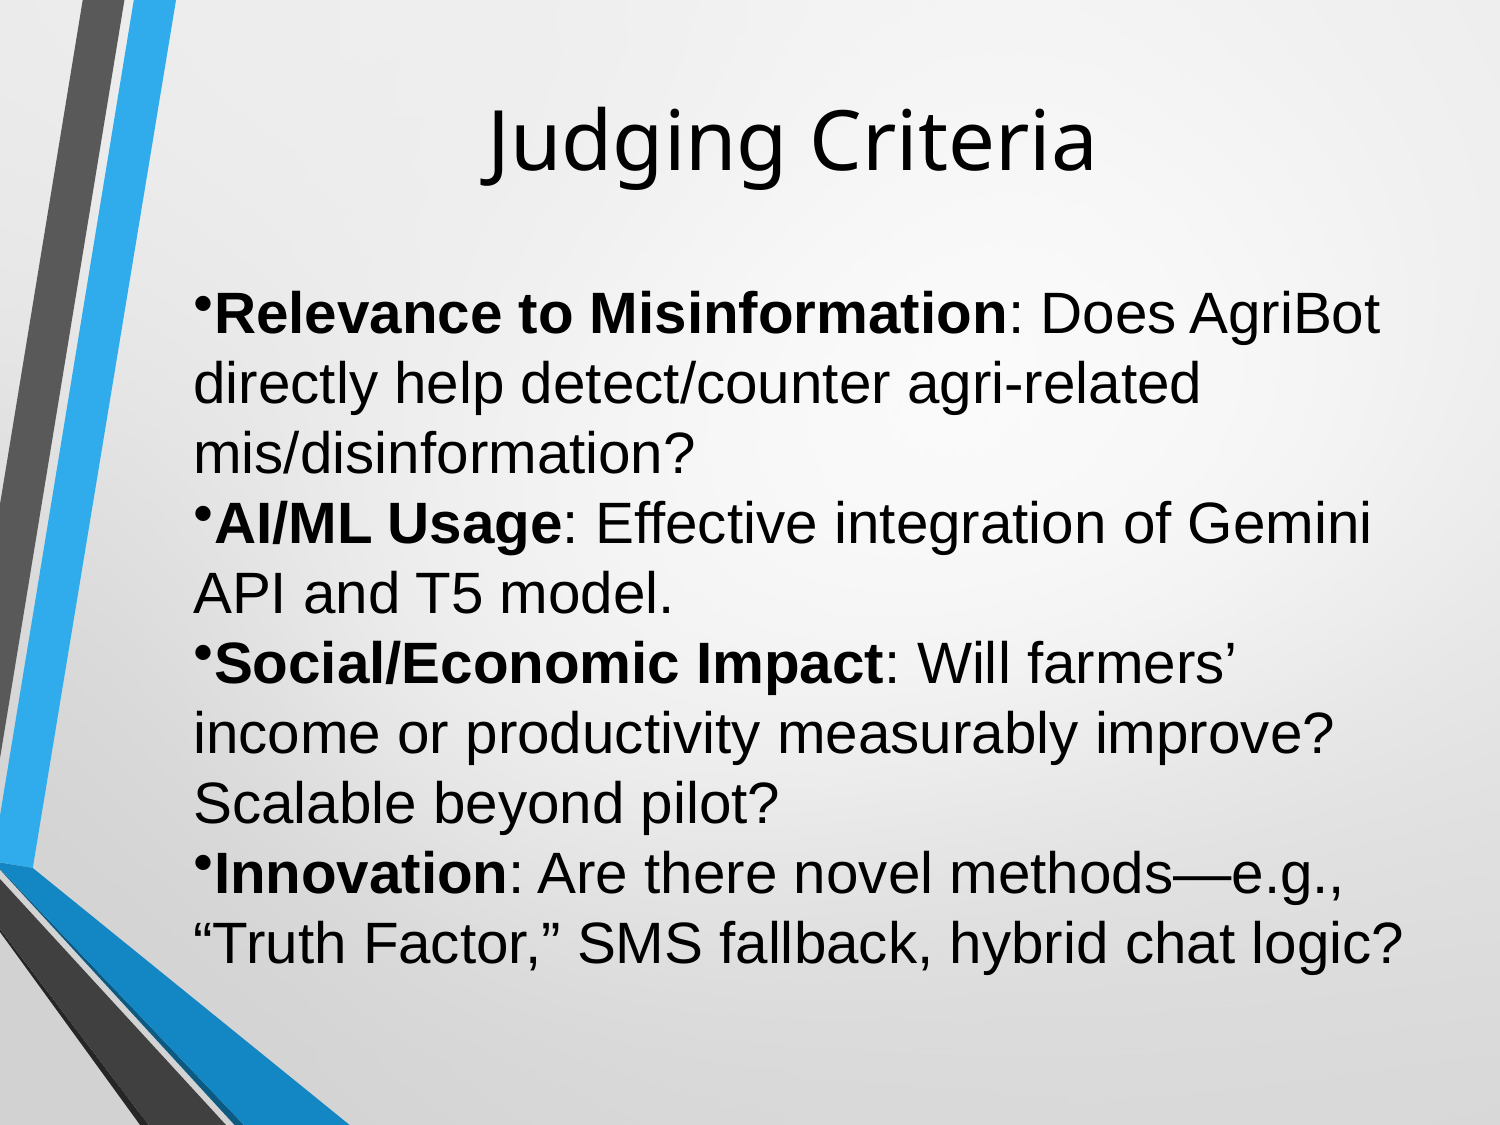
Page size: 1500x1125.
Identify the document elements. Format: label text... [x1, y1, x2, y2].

title Judging Criteria [161, 75, 1425, 200]
list Relevance to Misinformation: Does AgriBot directly help detect/counter agri-related mis/disinformation? AI/ML Usage: Effective integration of Gemini API and T5 model. Social/Economic Impact: Will farmers’ income or productivity measurably improve? Scalable beyond pilot? Innovation: Are there novel methods—e.g., “Truth Factor,” SMS fallback, hybrid chat logic? [178, 267, 1443, 983]
